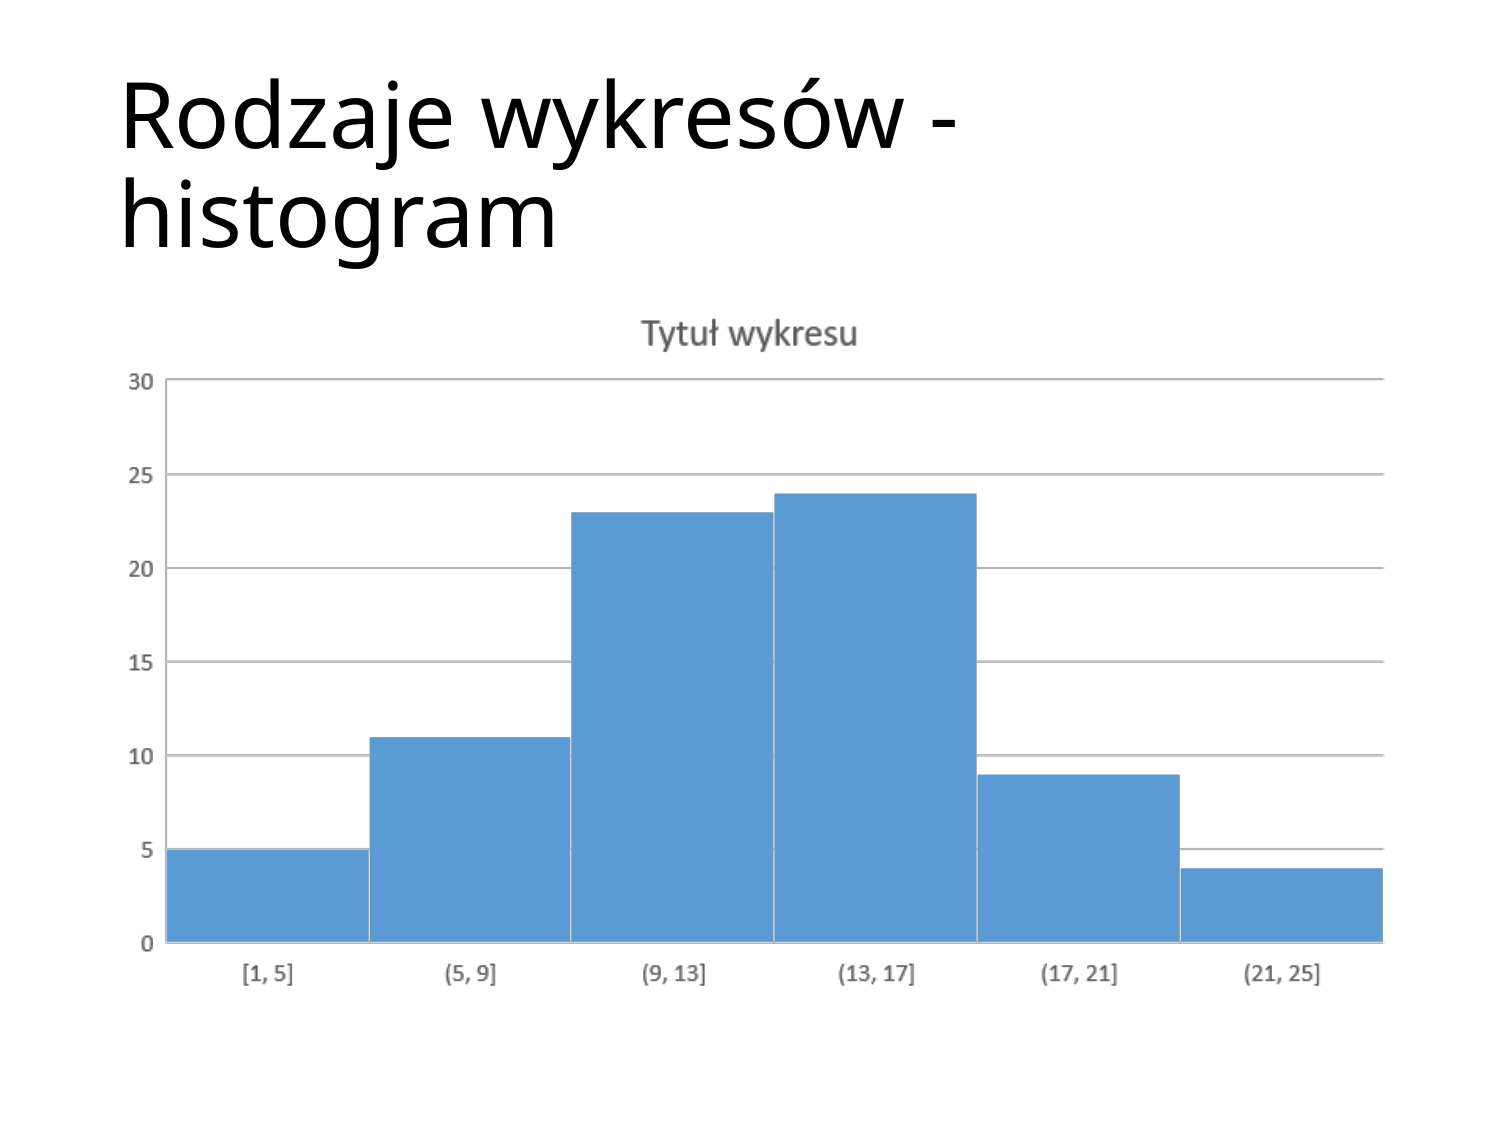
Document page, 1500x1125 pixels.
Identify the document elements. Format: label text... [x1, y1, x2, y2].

picture [103, 299, 1397, 1014]
title Rodzaje wykresów - histogram [103, 59, 1397, 278]
